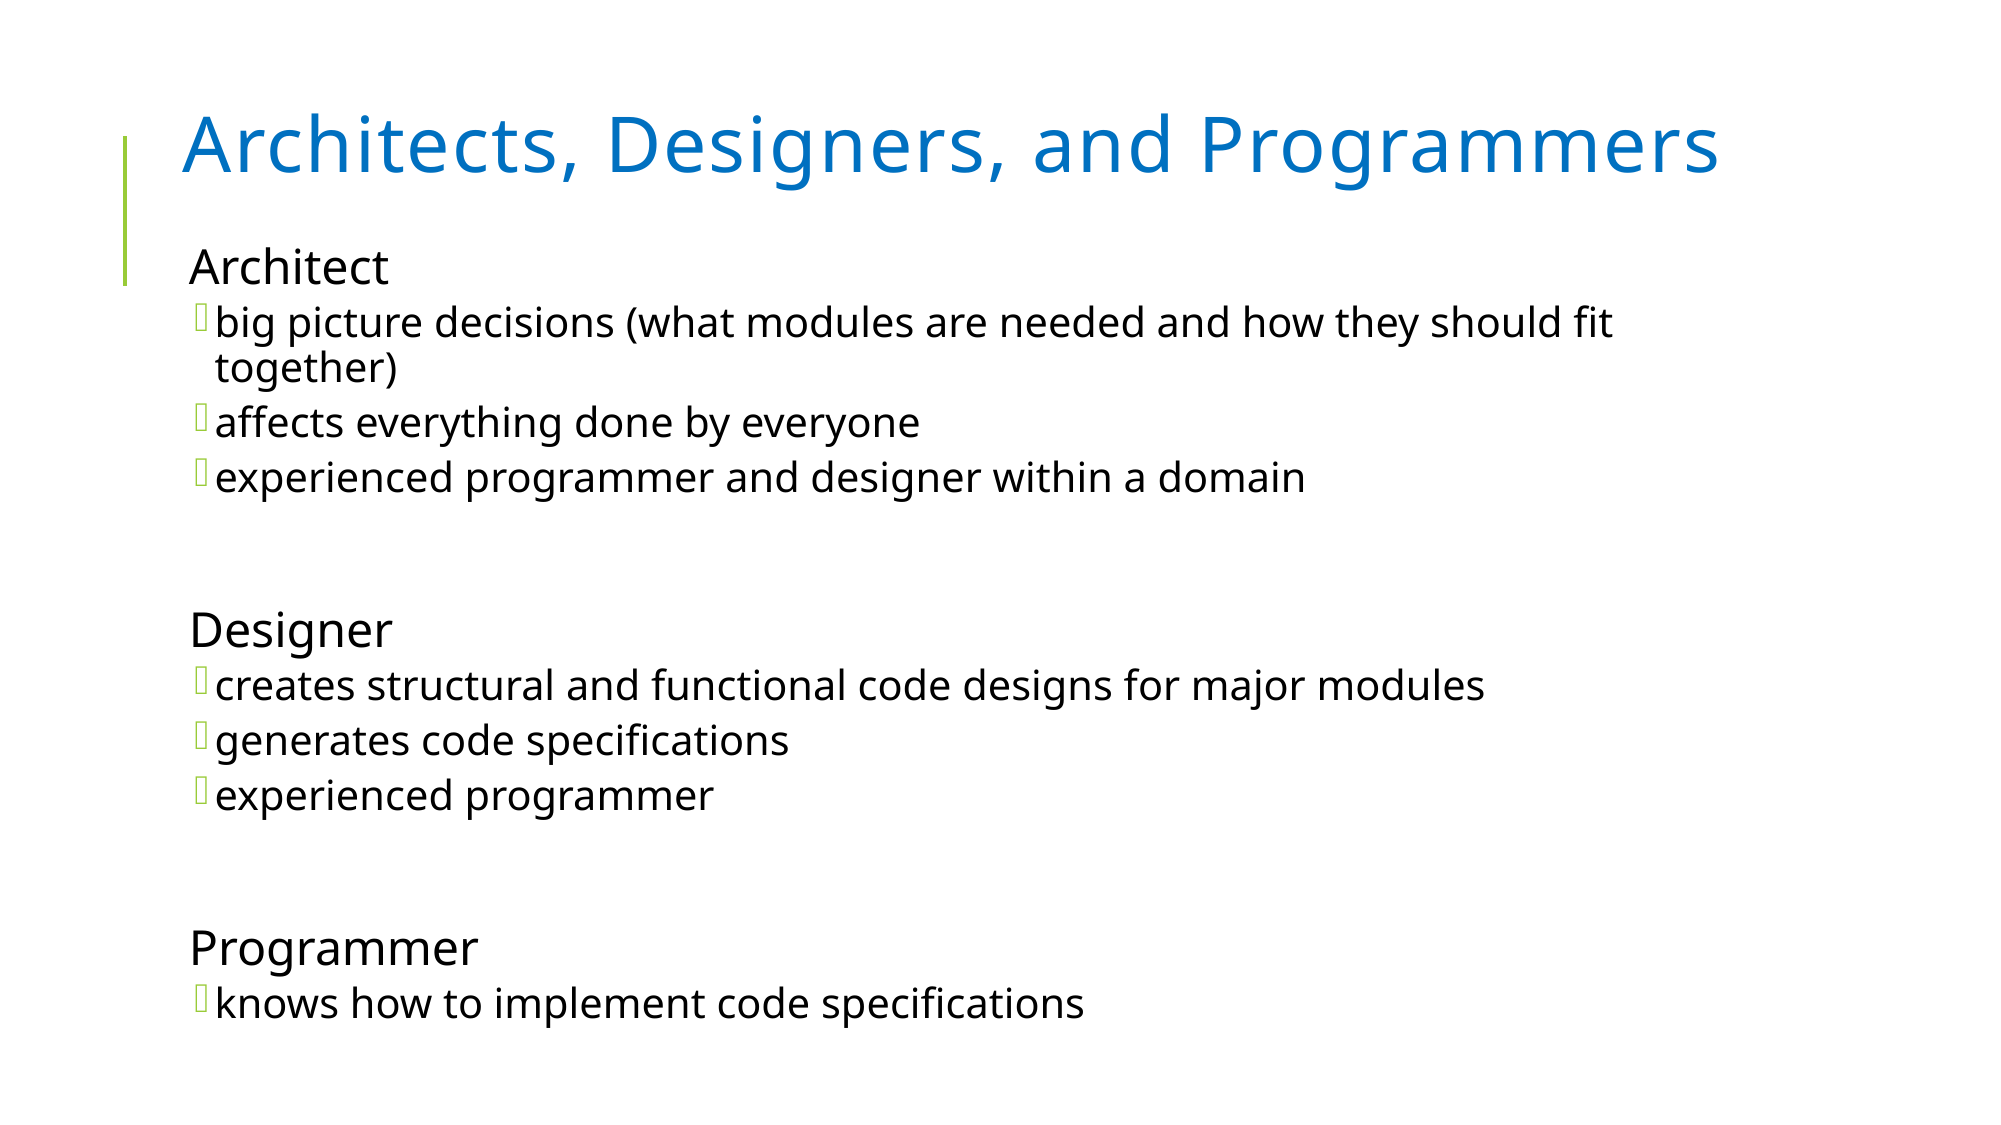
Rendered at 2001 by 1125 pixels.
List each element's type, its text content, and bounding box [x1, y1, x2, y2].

list Architect big picture decisions (what modules are needed and how they should fit together) affects everything done by everyone experienced programmer and designer within a domain Designer creates structural and functional code designs for major modules generates code specifications experienced programmer Programmer knows how to implement code specifications [168, 235, 1763, 1035]
title Architects, Designers, and Programmers [168, 96, 1763, 205]
